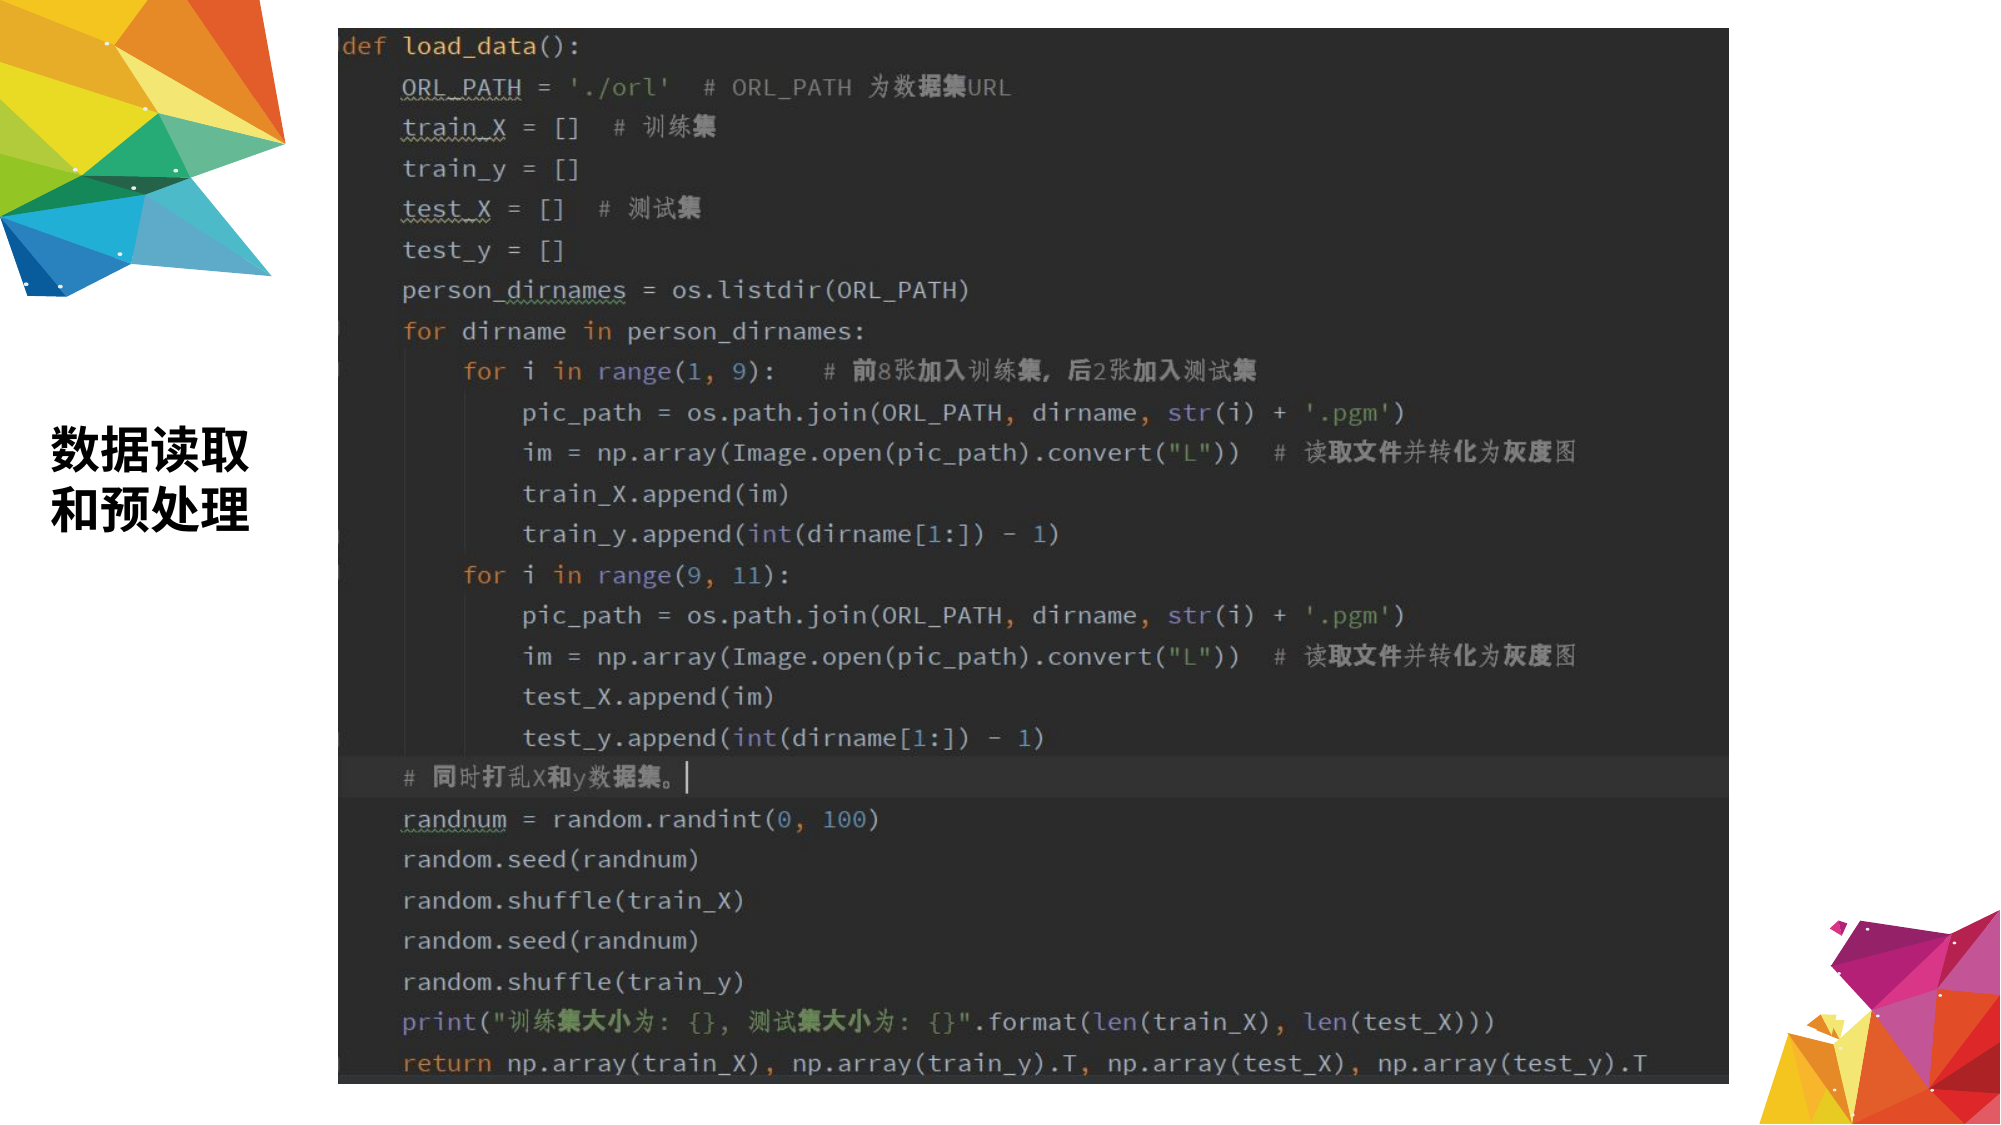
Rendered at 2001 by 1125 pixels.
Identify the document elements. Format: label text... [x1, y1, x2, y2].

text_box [1772, 896, 1987, 1125]
text_box 数据读取和预处理 [35, 410, 315, 546]
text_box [0, 5, 292, 292]
picture [338, 28, 1729, 1084]
